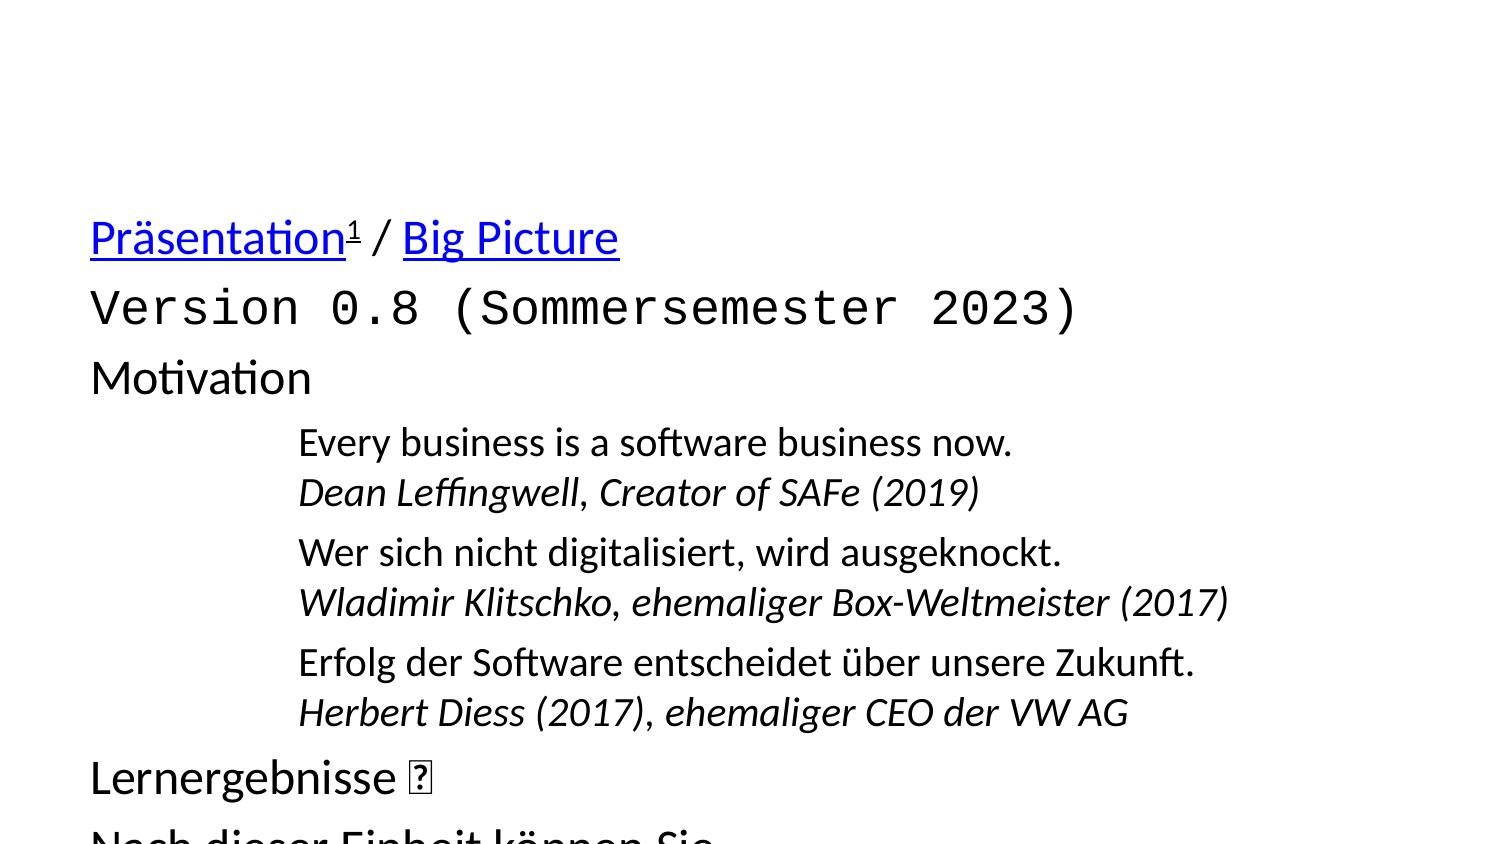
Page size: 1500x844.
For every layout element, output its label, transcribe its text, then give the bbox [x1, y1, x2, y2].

list Präsentation1 / Big Picture Version 0.8 (Sommersemester 2023) Motivation Every business is a software business now. Dean Leffingwell, Creator of SAFe (2019) Wer sich nicht digitalisiert, wird ausgeknockt. Wladimir Klitschko, ehemaliger Box-Weltmeister (2017) Erfolg der Software entscheidet über unsere Zukunft. Herbert Diess (2017), ehemaliger CEO der VW AG Lernergebnisse 🎯 Nach dieser Einheit können Sie den Begriff Digitalisierung definieren und anhand von Beispielen erläutern, zeigen, wie Digitalisierung Arbeit und Wirtschaft bislang verändert hat und in Zukunft verändern wird, anhand von Beispielen erläutern, was Informationen sind, wie diese entstehen und welche Rolle diese für die betriebliche Leistungserstellung spielen, erklären, was Informationsmanagement ist und welche Ziele es im Unternehmen verfolgt ist und die Disziplin Wirtschaftsinformatik und ihre Aufgaben einordnen. Digitalisierung [75, 196, 1425, 754]
